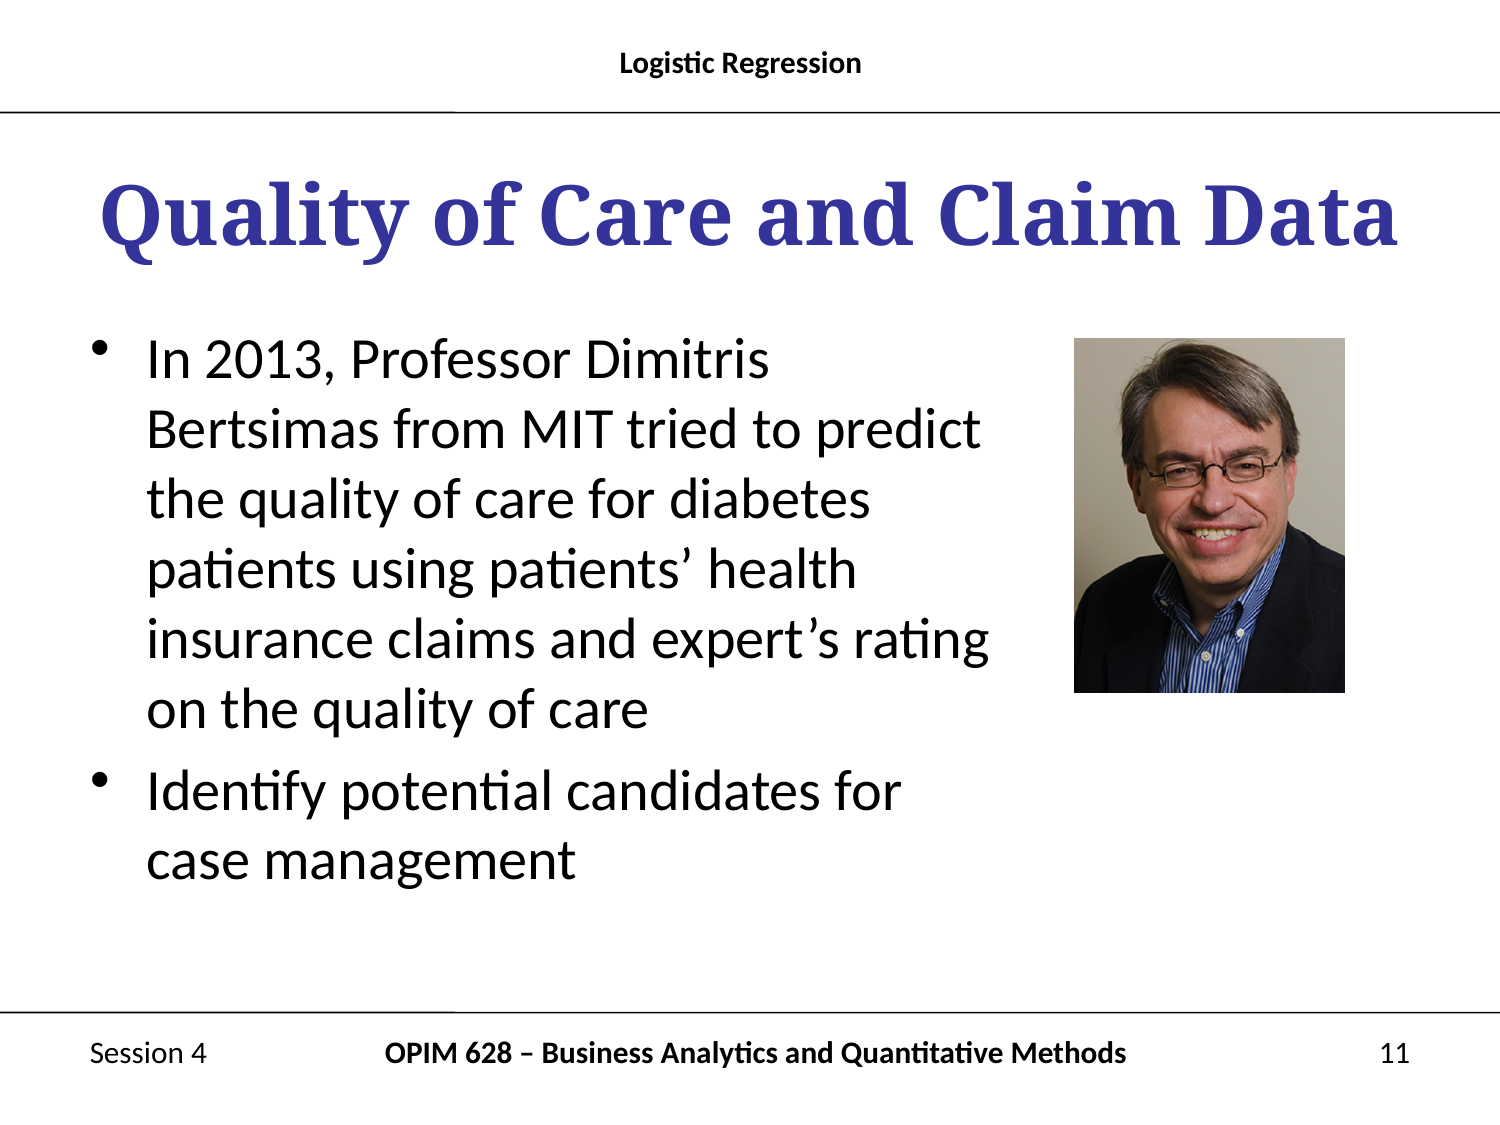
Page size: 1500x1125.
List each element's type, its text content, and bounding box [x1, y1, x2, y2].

slide_number 11 [1162, 1024, 1425, 1103]
slide_number Session 4 [75, 1024, 362, 1103]
picture [1074, 337, 1346, 693]
footer OPIM 628 – Business Analytics and Quantitative Methods [362, 1024, 1150, 1103]
title Quality of Care and Claim Data [75, 118, 1425, 307]
list In 2013, Professor Dimitris Bertsimas from MIT tried to predict the quality of care for diabetes patients using patients’ health insurance claims and expert’s rating on the quality of care Identify potential candidates for case management [75, 312, 1025, 993]
